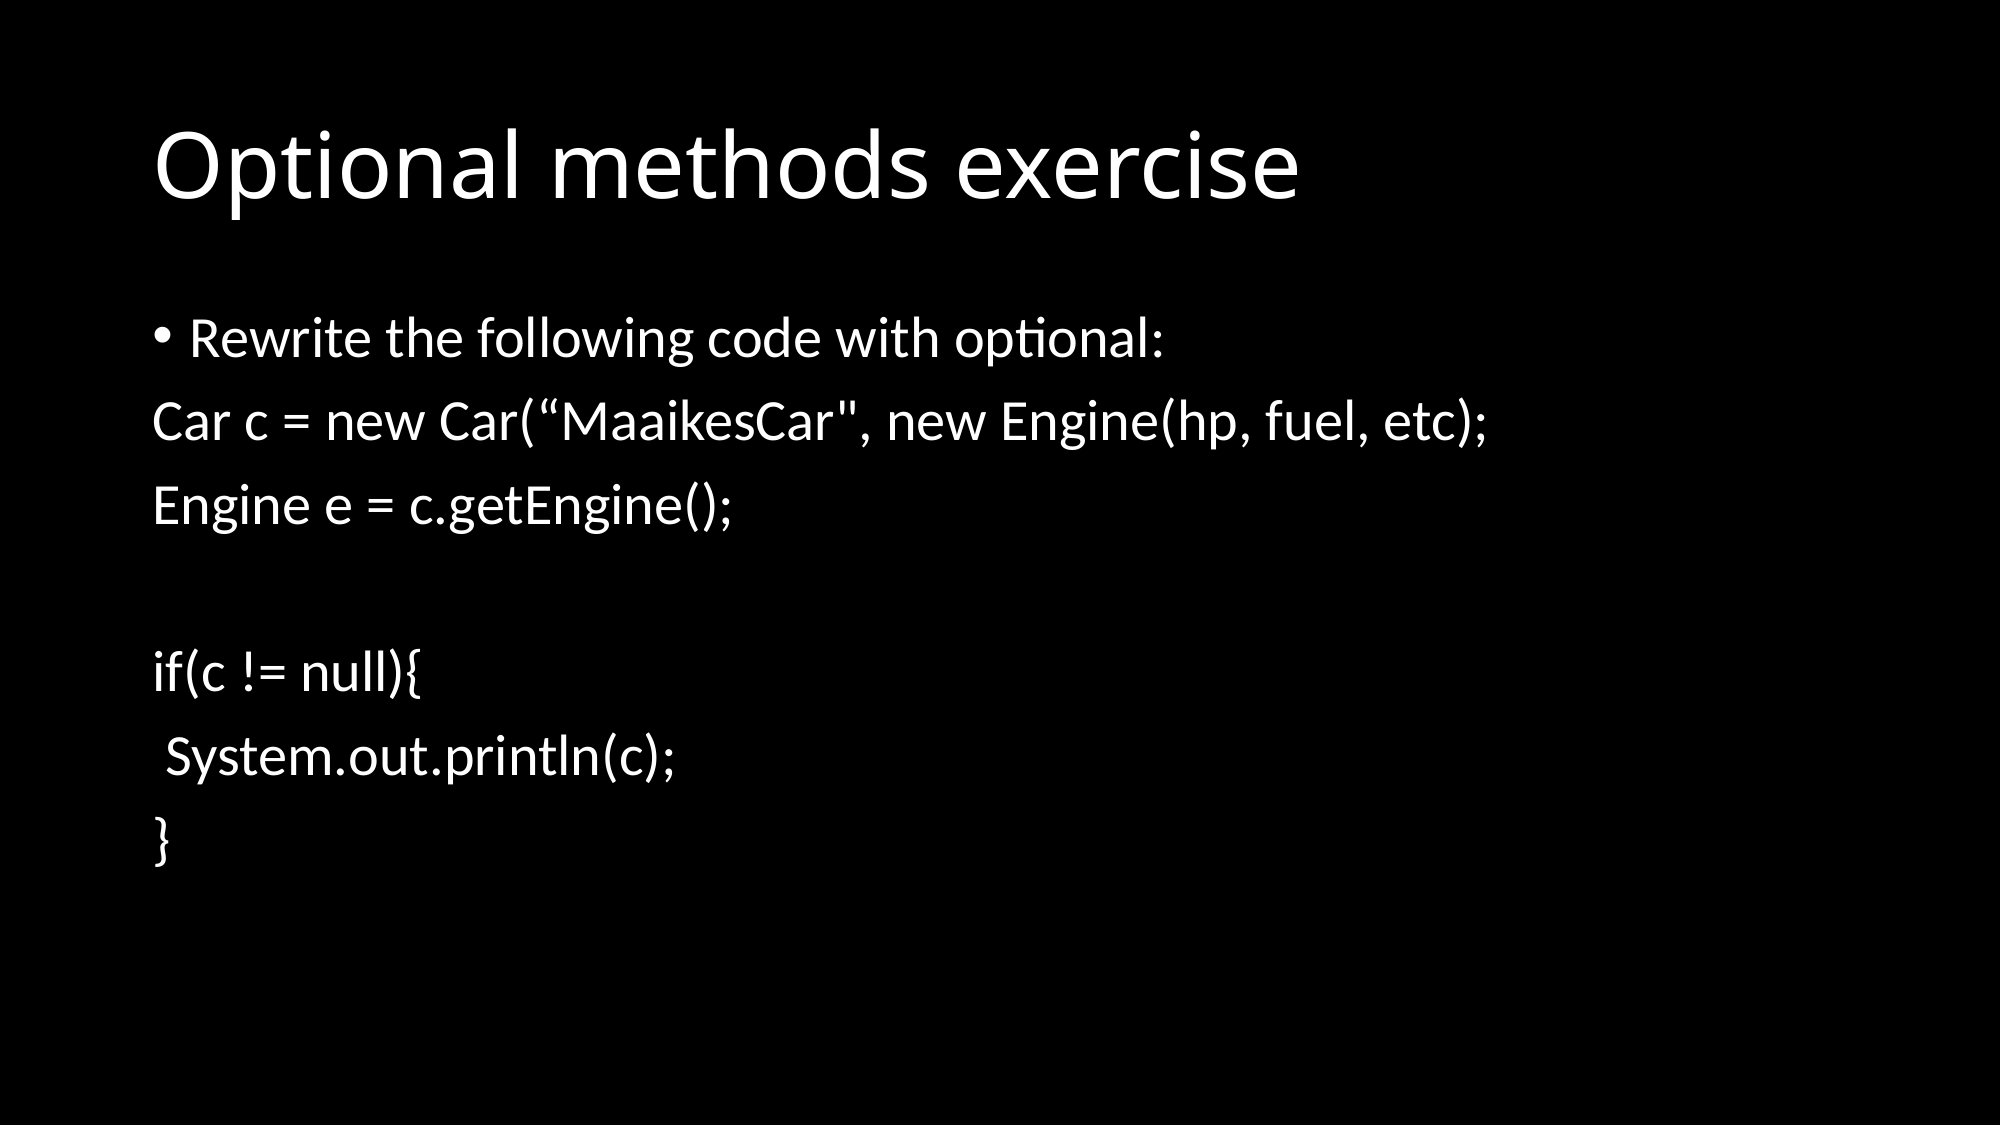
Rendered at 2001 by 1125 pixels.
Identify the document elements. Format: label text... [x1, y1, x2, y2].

title Optional methods exercise [137, 59, 1863, 278]
list Rewrite the following code with optional: Car c = new Car(“MaaikesCar", new Engine(hp, fuel, etc); Engine e = c.getEngine(); if(c != null){ System.out.println(c); } [137, 299, 1863, 1014]
